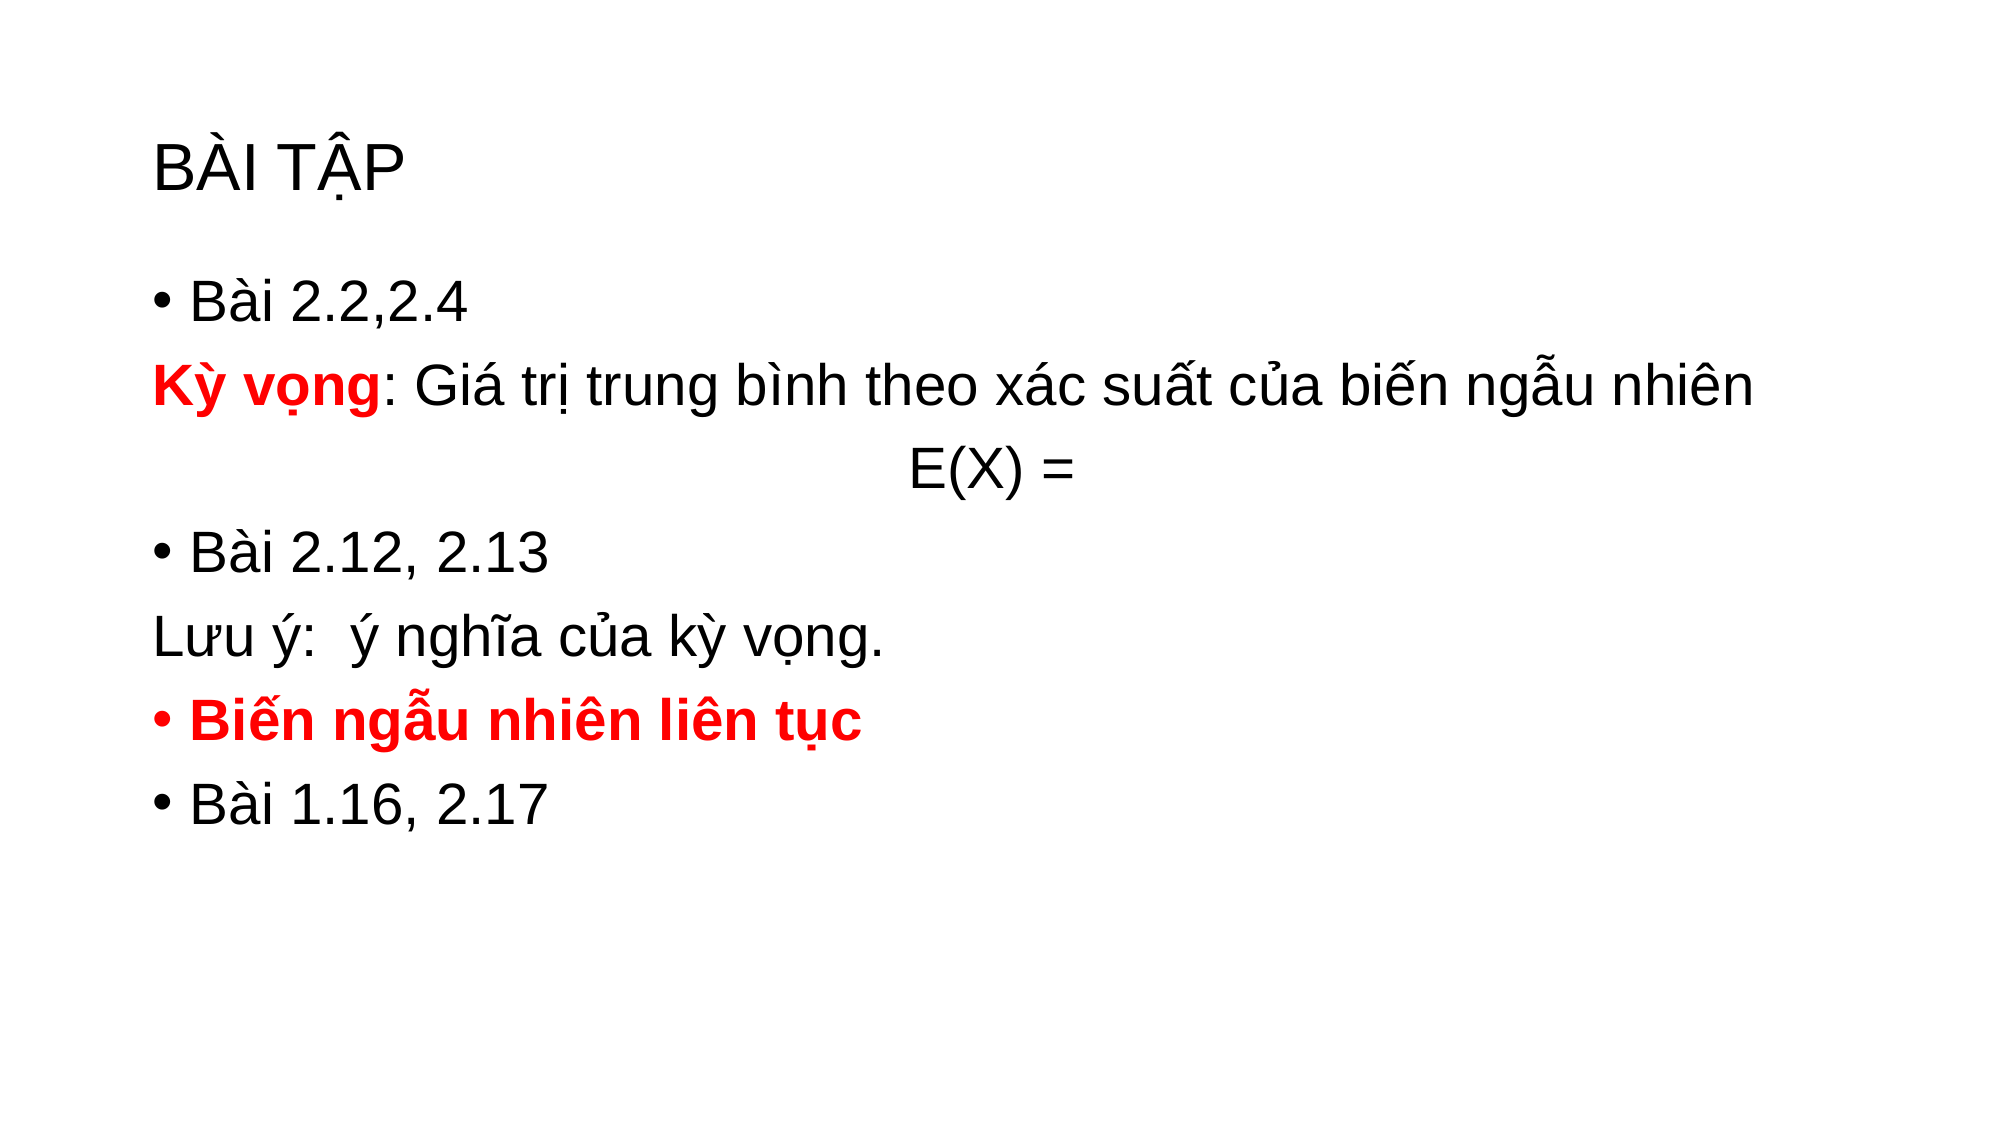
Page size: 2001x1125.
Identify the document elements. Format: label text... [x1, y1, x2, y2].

title BÀI TẬP [137, 59, 1863, 278]
